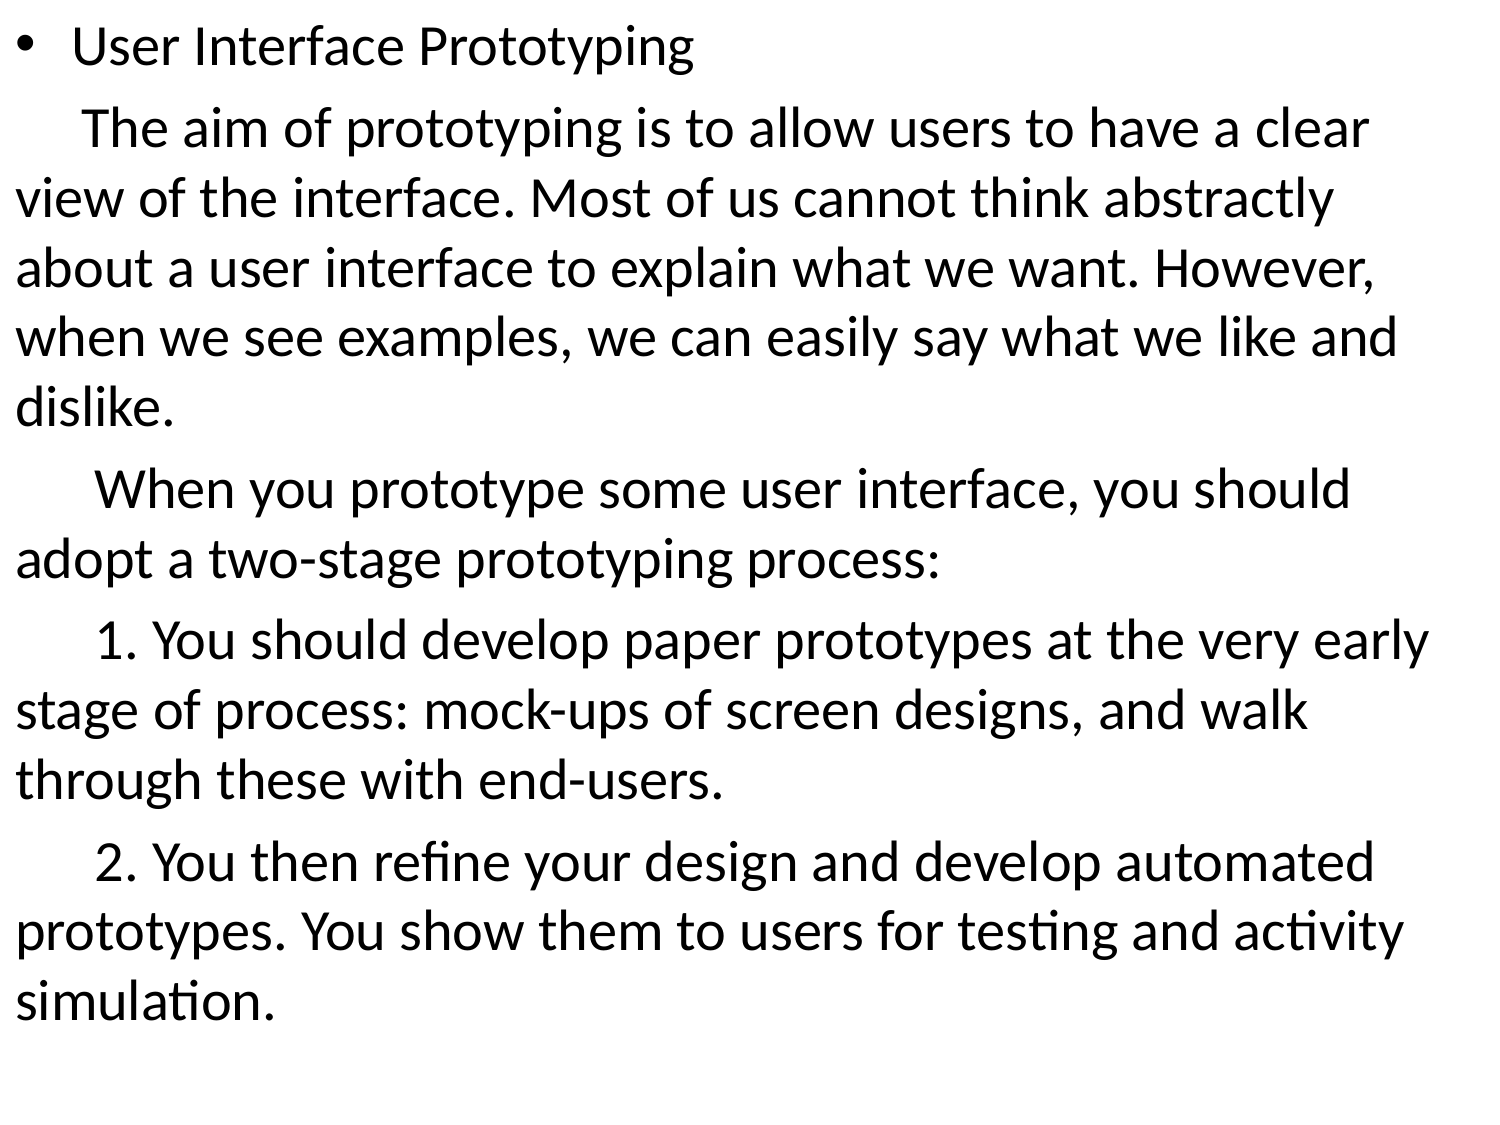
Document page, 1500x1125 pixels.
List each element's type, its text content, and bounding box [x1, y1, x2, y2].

list User Interface Prototyping The aim of prototyping is to allow users to have a clear view of the interface. Most of us cannot think abstractly about a user interface to explain what we want. However, when we see examples, we can easily say what we like and dislike. When you prototype some user interface, you should adopt a two-stage prototyping process: 1. You should develop paper prototypes at the very early stage of process: mock-ups of screen designs, and walk through these with end-users. 2. You then refine your design and develop automated prototypes. You show them to users for testing and activity simulation. [0, 0, 1500, 1125]
